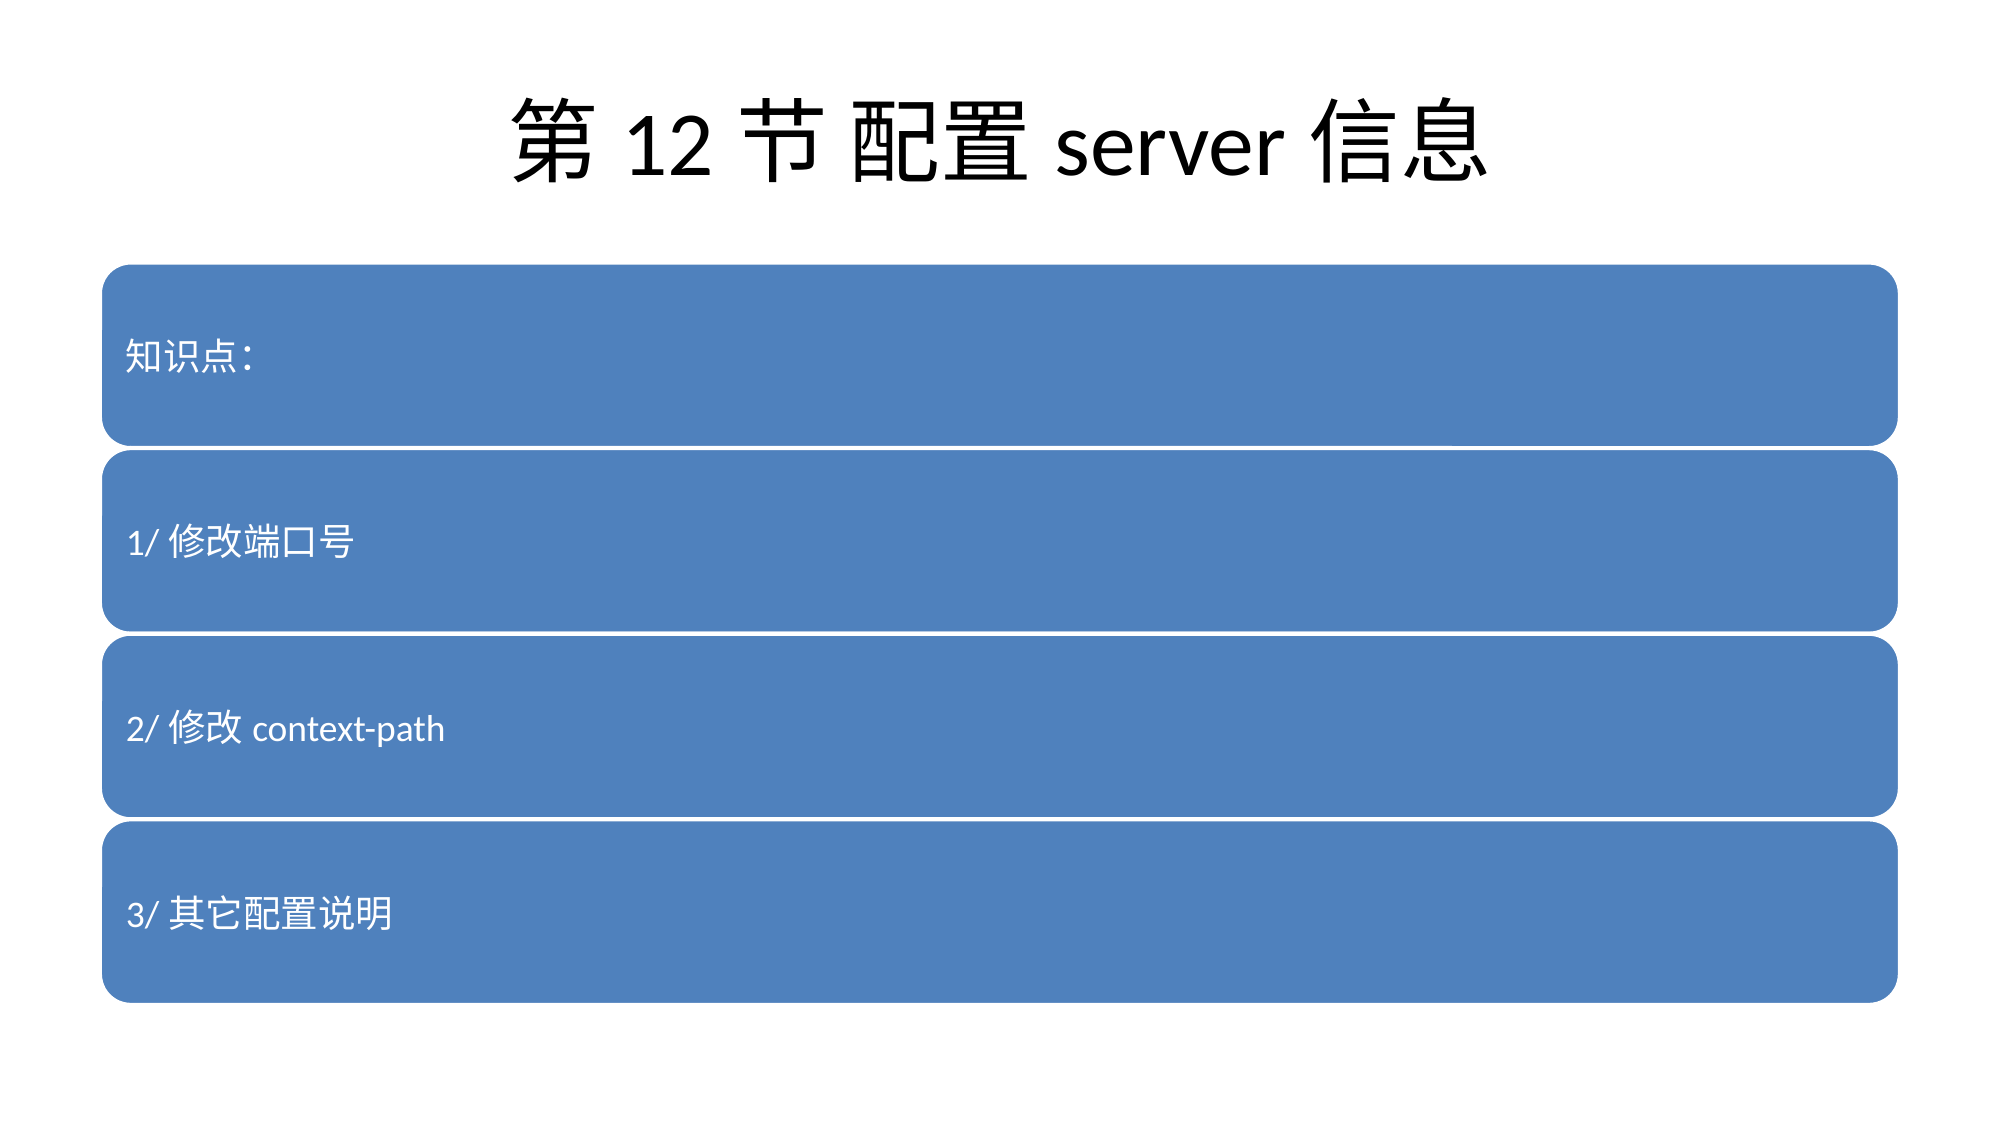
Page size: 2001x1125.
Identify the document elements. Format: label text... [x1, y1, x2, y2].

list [99, 262, 1901, 1006]
title 第12节 配置server信息 [99, 45, 1900, 233]
